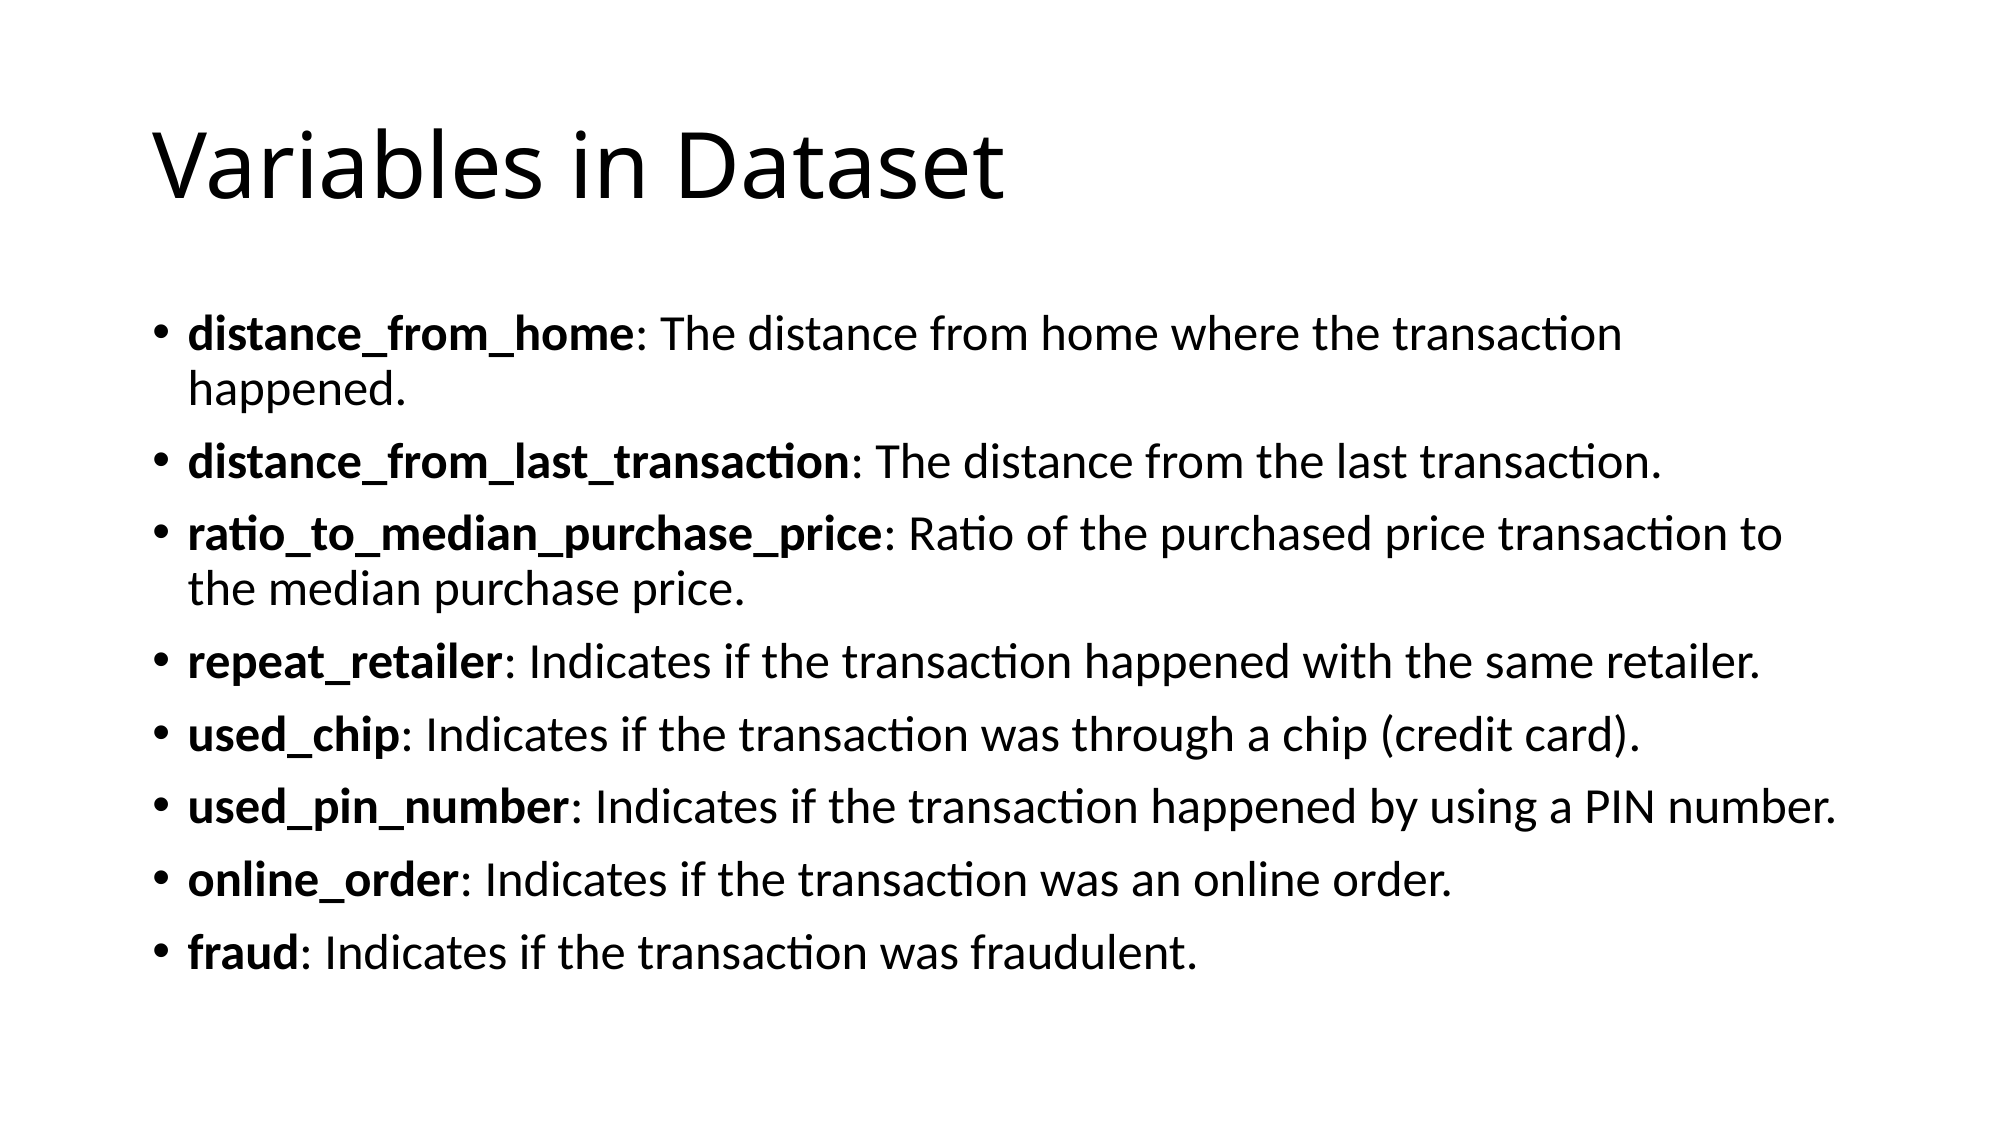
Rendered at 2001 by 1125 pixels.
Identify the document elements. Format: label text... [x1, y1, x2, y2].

list distance_from_home: The distance from home where the transaction happened. distance_from_last_transaction: The distance from the last transaction. ratio_to_median_purchase_price: Ratio of the purchased price transaction to the median purchase price. repeat_retailer: Indicates if the transaction happened with the same retailer. used_chip: Indicates if the transaction was through a chip (credit card). used_pin_number: Indicates if the transaction happened by using a PIN number. online_order: Indicates if the transaction was an online order. fraud: Indicates if the transaction was fraudulent. [137, 299, 1863, 1014]
title Variables in Dataset [137, 59, 1863, 278]
